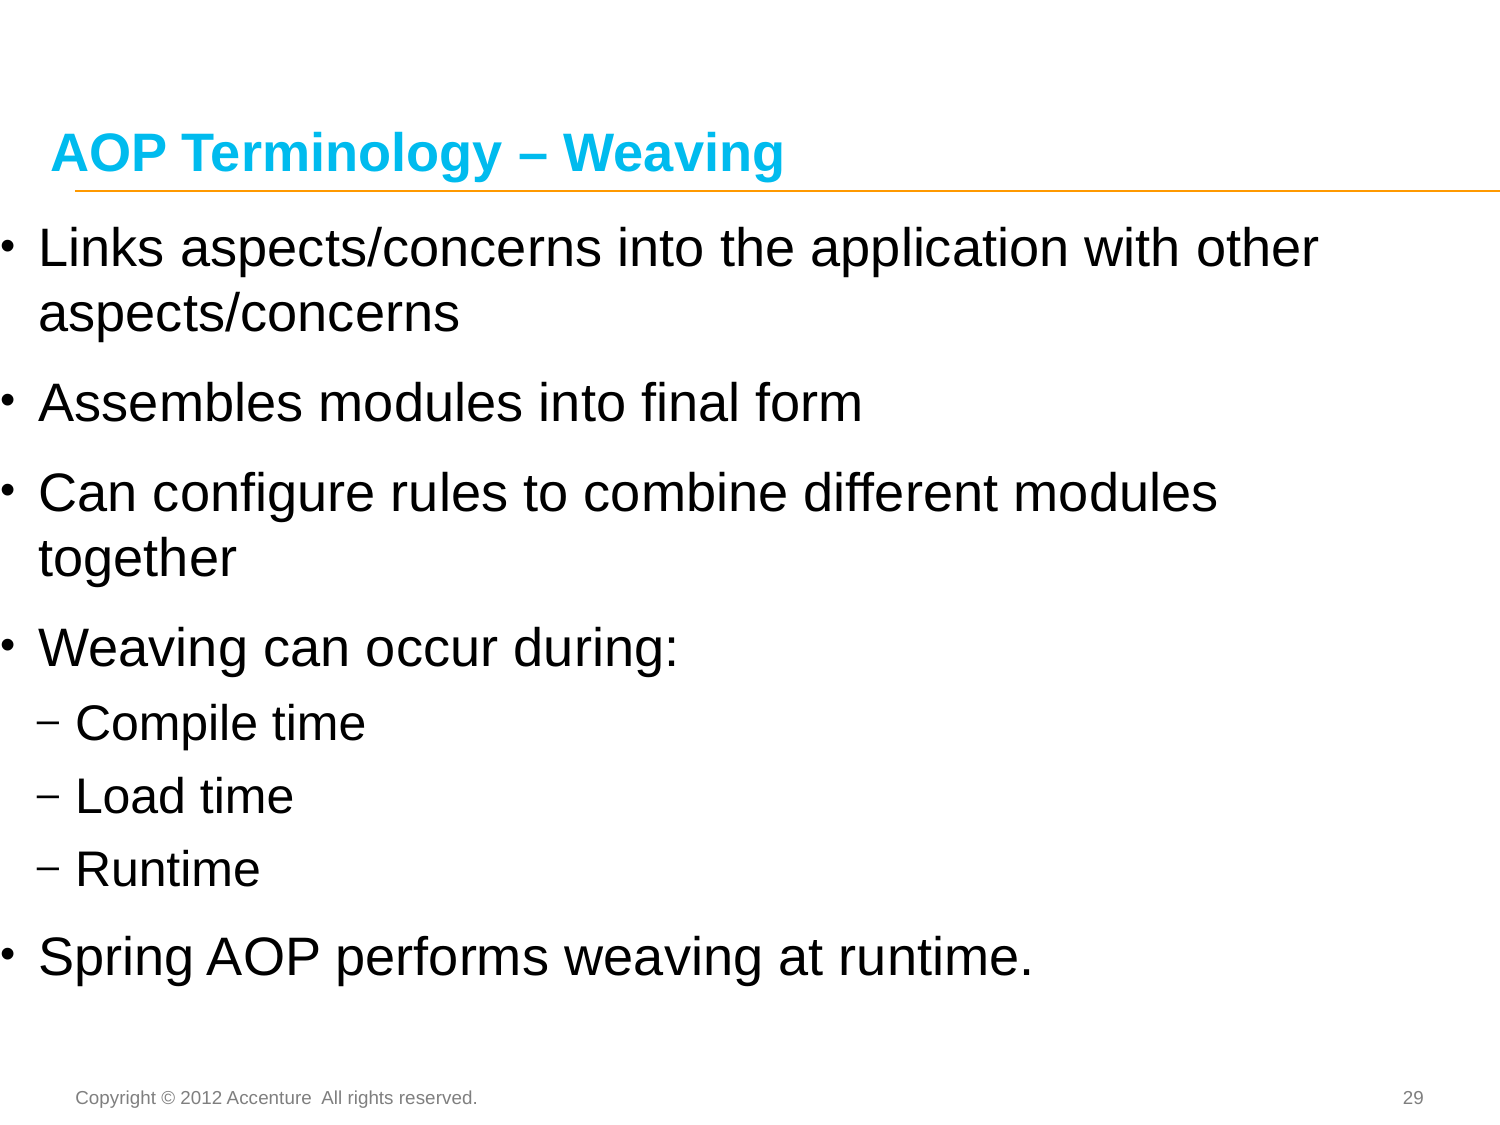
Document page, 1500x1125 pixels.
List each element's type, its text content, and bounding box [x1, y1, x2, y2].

text_box [75, 32, 1408, 178]
list Links aspects/concerns into the application with other aspects/concerns Assembles modules into final form Can configure rules to combine different modules together Weaving can occur during: Compile time Load time Runtime Spring AOP performs weaving at runtime. [0, 212, 1388, 1088]
slide_number [1137, 1046, 1488, 1125]
title AOP Terminology – Weaving [49, 32, 1500, 183]
